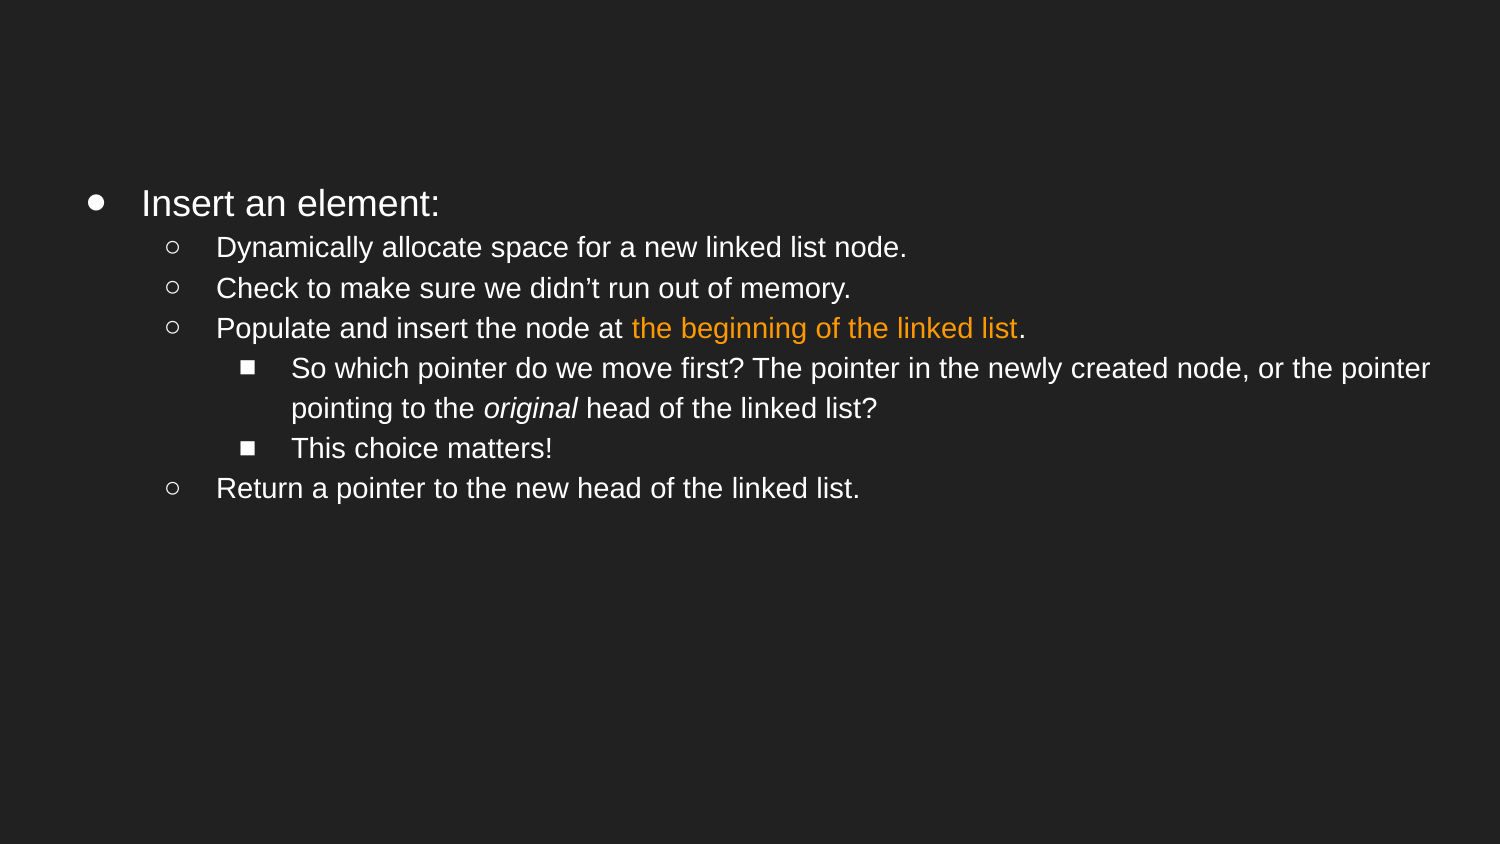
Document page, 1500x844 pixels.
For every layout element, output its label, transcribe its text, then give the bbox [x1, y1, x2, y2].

list Insert an element: Dynamically allocate space for a new linked list node. Check to make sure we didn’t run out of memory. Populate and insert the node at the beginning of the linked list. So which pointer do we move first? The pointer in the newly created node, or the pointer pointing to the original head of the linked list? This choice matters! Return a pointer to the new head of the linked list. [51, 156, 1449, 687]
